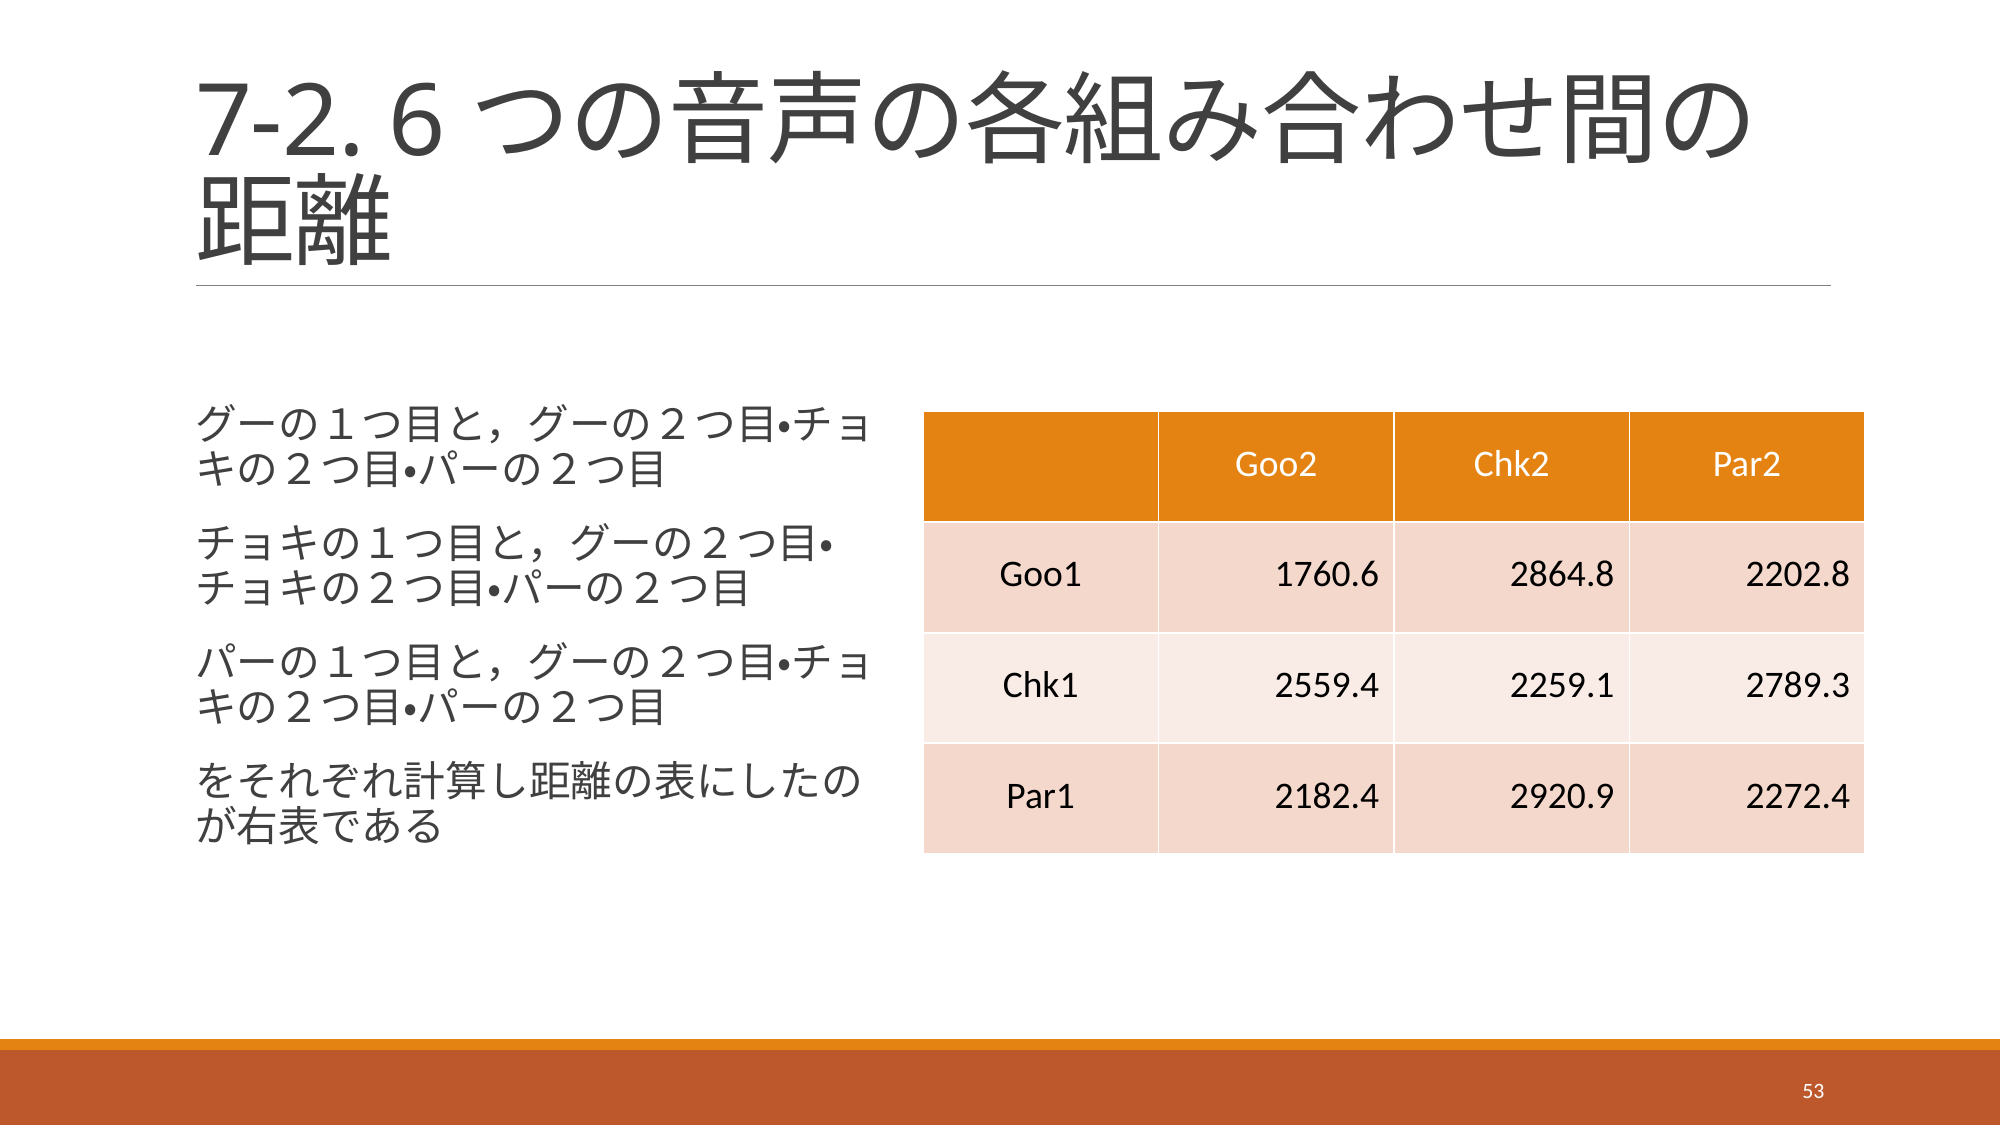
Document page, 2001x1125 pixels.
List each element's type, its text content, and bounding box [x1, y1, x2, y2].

table_cell 2864.8 [1395, 523, 1629, 632]
table_cell Par1 [924, 744, 1158, 853]
table_header Goo2 [1159, 412, 1393, 521]
table_cell 2272.4 [1630, 744, 1864, 853]
table_cell Chk1 [924, 634, 1158, 742]
table_cell 2259.1 [1395, 634, 1629, 742]
table_header Par2 [1630, 412, 1864, 521]
table_cell 1760.6 [1159, 523, 1393, 632]
table_header Chk2 [1395, 412, 1629, 521]
table_cell Goo1 [924, 523, 1158, 632]
slide_number 53 [1624, 1059, 1840, 1120]
table_cell 2789.3 [1630, 634, 1864, 742]
table_cell 2202.8 [1630, 523, 1864, 632]
table_header [924, 412, 1158, 521]
list グーの１つ目と，グーの２つ目・チョキの２つ目・パーの２つ目 チョキの１つ目と，グーの２つ目・チョキの２つ目・パーの２つ目 パーの１つ目と，グーの２つ目・チョキの２つ目・パーの２つ目 をそれぞれ計算し距離の表にしたのが右表である [180, 395, 888, 870]
title 7-2. 6つの音声の各組み合わせ間の距離 [180, 47, 1830, 285]
table_cell 2920.9 [1395, 744, 1629, 853]
table_cell 2182.4 [1159, 744, 1393, 853]
table_cell 2559.4 [1159, 634, 1393, 742]
